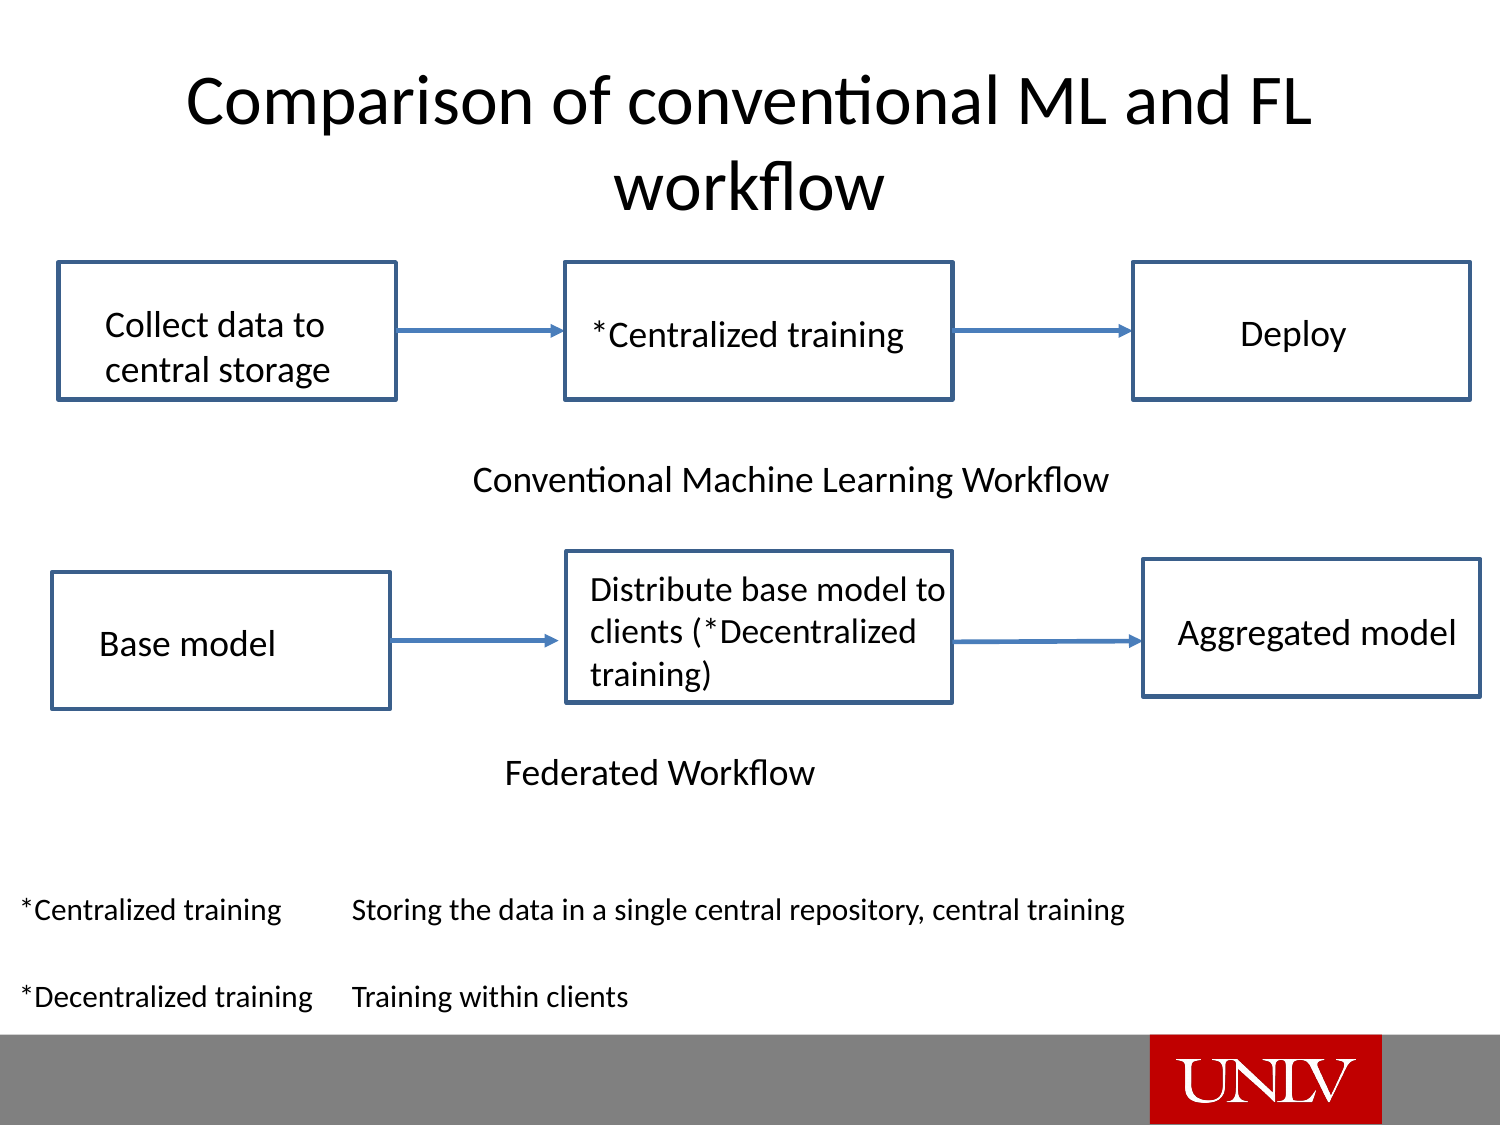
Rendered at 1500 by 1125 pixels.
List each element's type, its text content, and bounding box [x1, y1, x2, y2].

text_box Collect data to central storage [90, 292, 403, 398]
text_box Distribute base model to clients (*Decentralized training) [575, 558, 962, 701]
text_box Deploy [1225, 301, 1500, 362]
text_box Aggregated model [1162, 600, 1476, 661]
text_box [50, 570, 392, 711]
text_box Federated Workflow [490, 740, 1216, 800]
title Comparison of conventional ML and FL workflow [75, 45, 1425, 233]
text_box [1380, 1032, 1500, 1125]
table_header Storing the data in a single central repository, central training [337, 889, 1448, 976]
text_box [563, 260, 955, 402]
table_cell Training within clients [337, 976, 1448, 1029]
text_box [564, 549, 954, 705]
table_header *Centralized training [4, 889, 337, 976]
text_box Base model [84, 611, 397, 672]
text_box [1141, 557, 1482, 699]
table_cell *Decentralized training [4, 976, 337, 1029]
text_box [56, 260, 398, 402]
text_box [1131, 260, 1472, 402]
text_box *Centralized training [575, 302, 941, 363]
list [52, 262, 1403, 889]
text_box [0, 1032, 1151, 1125]
text_box Conventional Machine Learning Workflow [458, 447, 1184, 508]
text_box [1149, 1034, 1383, 1125]
